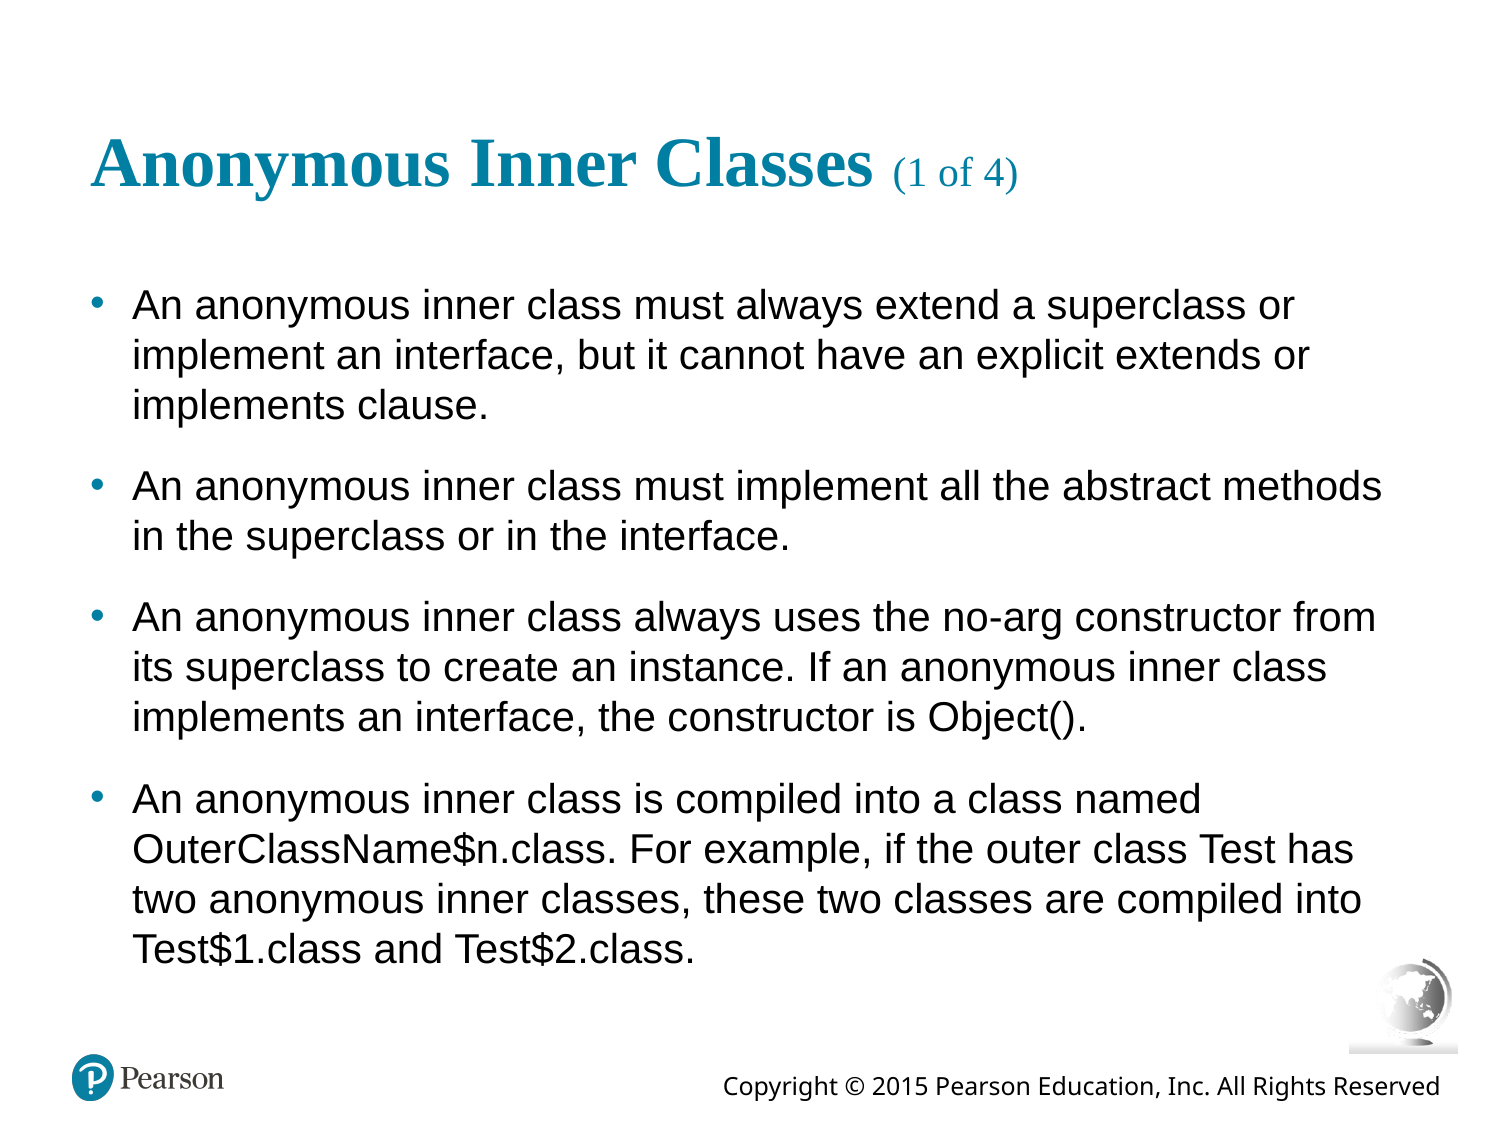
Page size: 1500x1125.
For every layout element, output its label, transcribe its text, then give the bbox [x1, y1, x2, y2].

picture [72, 1054, 88, 1070]
picture [1349, 955, 1458, 1054]
title Anonymous Inner Classes (1 of 4) [75, 35, 1425, 216]
list An anonymous inner class must always extend a superclass or implement an interface, but it cannot have an explicit extends or implements clause. An anonymous inner class must implement all the abstract methods in the superclass or in the interface. An anonymous inner class always uses the no-arg constructor from its superclass to create an instance. If an anonymous inner class implements an interface, the constructor is Object(). An anonymous inner class is compiled into a class named OuterClassName$n.class. For example, if the outer class Test has two anonymous inner classes, these two classes are compiled into Test$1.class and Test$2.class. [75, 262, 1426, 1005]
picture [98, 1054, 224, 1101]
picture [80, 1063, 106, 1088]
picture [72, 1087, 83, 1101]
